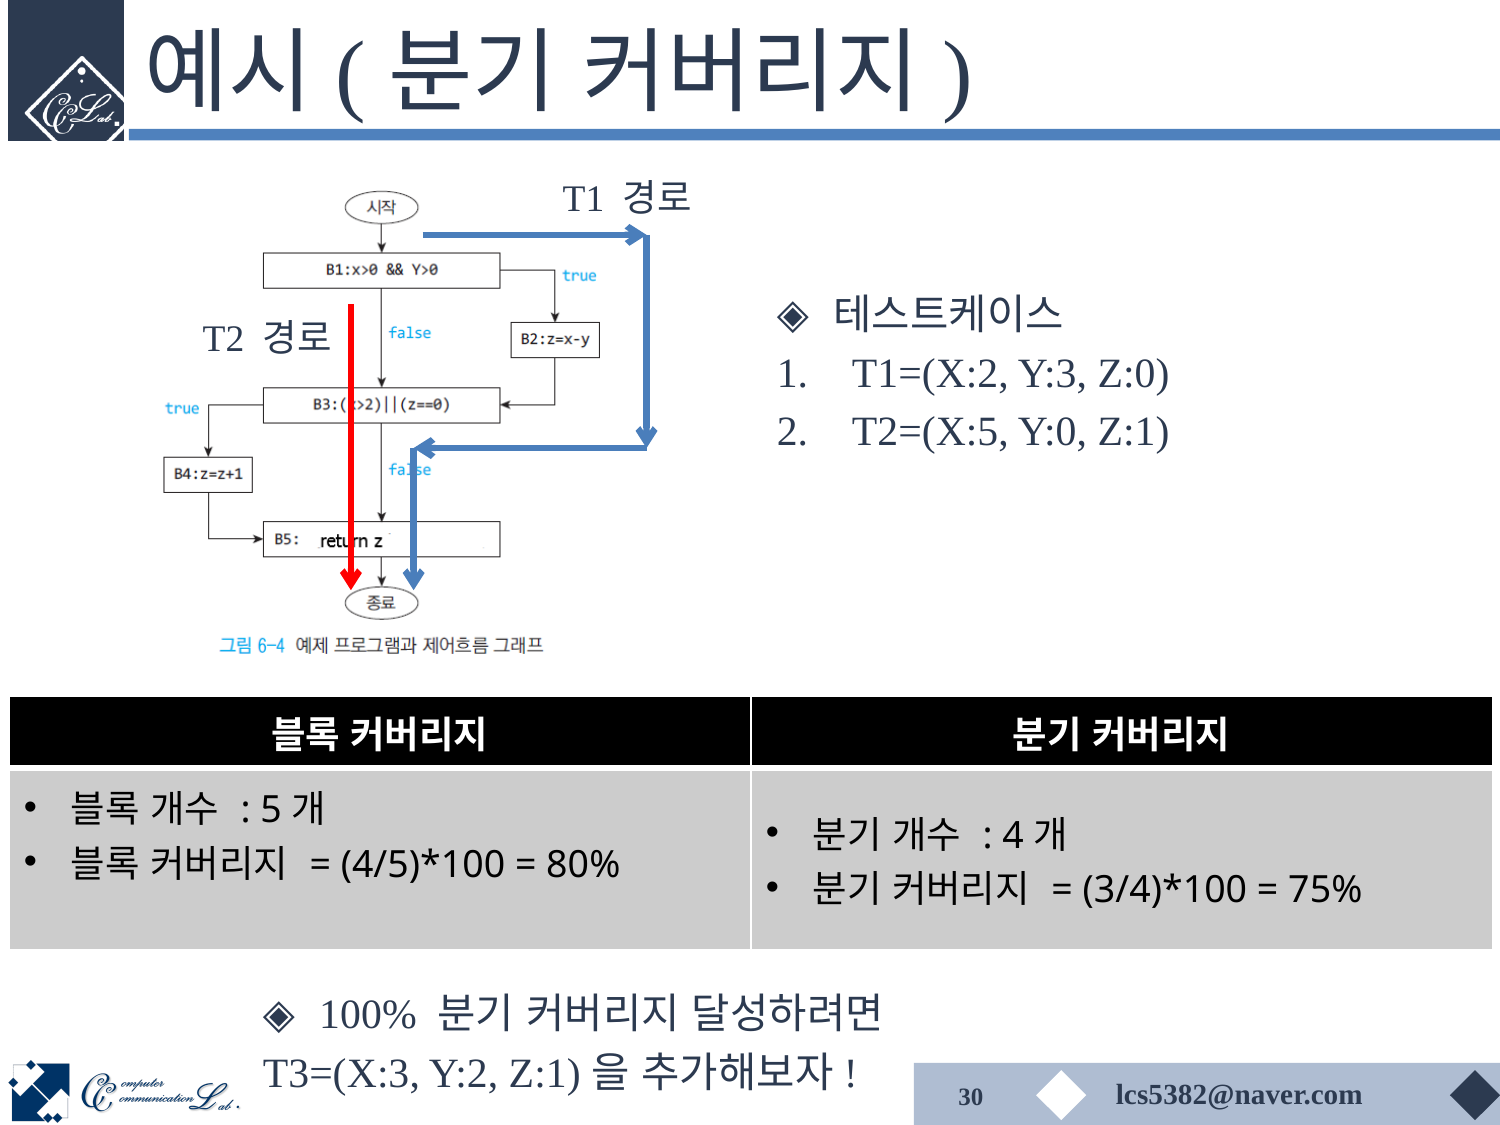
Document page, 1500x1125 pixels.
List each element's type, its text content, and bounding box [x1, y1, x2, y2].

table_header 분기 커버리지 [752, 697, 1492, 765]
text_box 100% 분기 커버리지 달성하려면 T3=(X:3, Y:2, Z:1)을 추가해보자! [247, 1018, 979, 1064]
picture [7, 1058, 243, 1125]
text_box 테스트케이스 T1=(X:2, Y:3, Z:0) T2=(X:5, Y:0, Z:1) [761, 149, 1493, 652]
picture [8, 0, 124, 141]
title 예시(분기 커버리지) [129, 10, 1474, 126]
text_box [64, 166, 728, 670]
table_header 블록 커버리지 [10, 697, 750, 765]
table_cell 블록 개수 : 5개 블록 커버리지 = (4/5)*100 = 80% [10, 771, 750, 949]
table_cell 분기 개수 : 4개 분기 커버리지 = (3/4)*100 = 75% [752, 771, 1492, 949]
